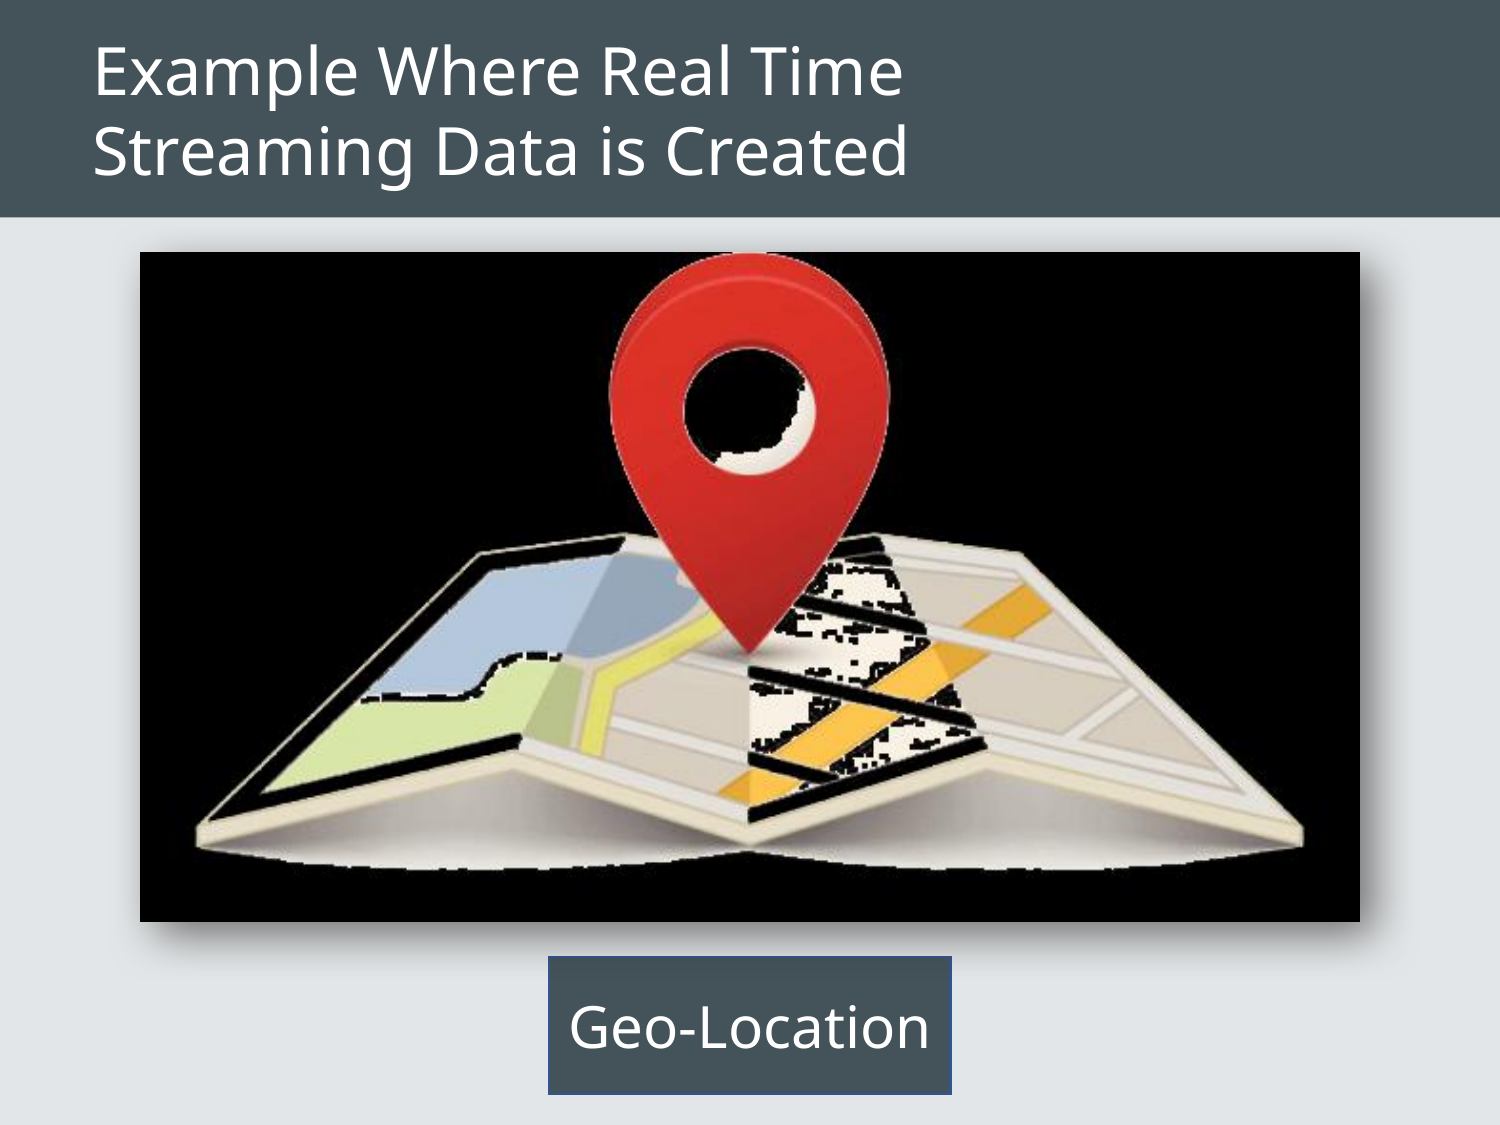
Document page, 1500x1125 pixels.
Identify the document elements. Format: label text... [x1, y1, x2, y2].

picture [140, 252, 1360, 922]
title Example Where Real Time Streaming Data is Created [77, 0, 1500, 218]
text_box Geo-Location [548, 969, 952, 1095]
